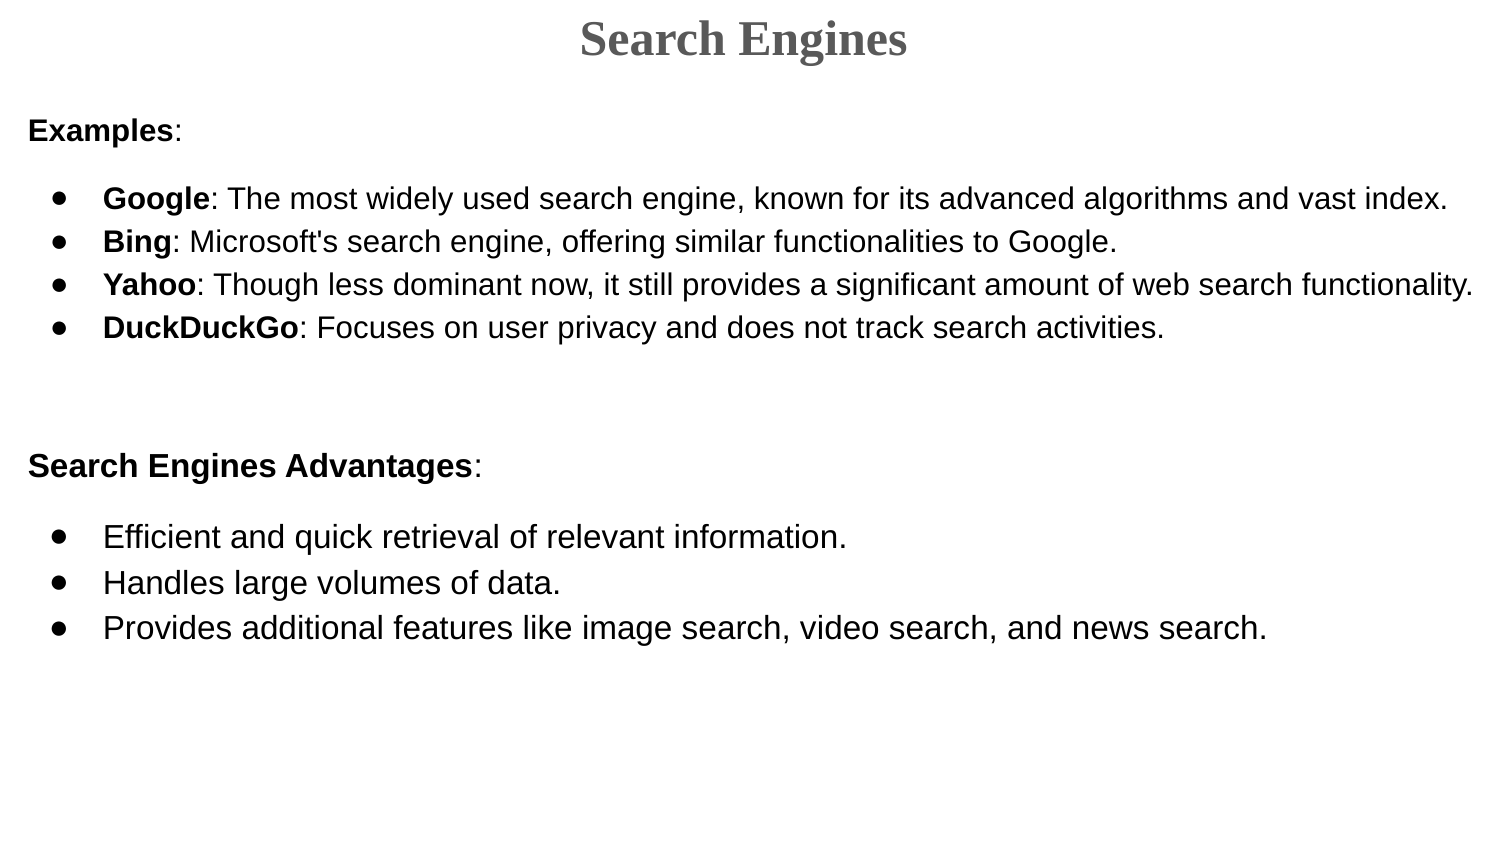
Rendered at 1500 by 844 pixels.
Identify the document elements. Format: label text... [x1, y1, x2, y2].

subtitle Search Engines [51, 2, 1449, 89]
subtitle Examples: Google: The most widely used search engine, known for its advanced algorithms and vast index. Bing: Microsoft's search engine, offering similar functionalities to Google. Yahoo: Though less dominant now, it still provides a significant amount of web search functionality. DuckDuckGo: Focuses on user privacy and does not track search activities. Search Engines Advantages: Efficient and quick retrieval of relevant information. Handles large volumes of data. Provides additional features like image search, video search, and news search. [12, 89, 1500, 176]
